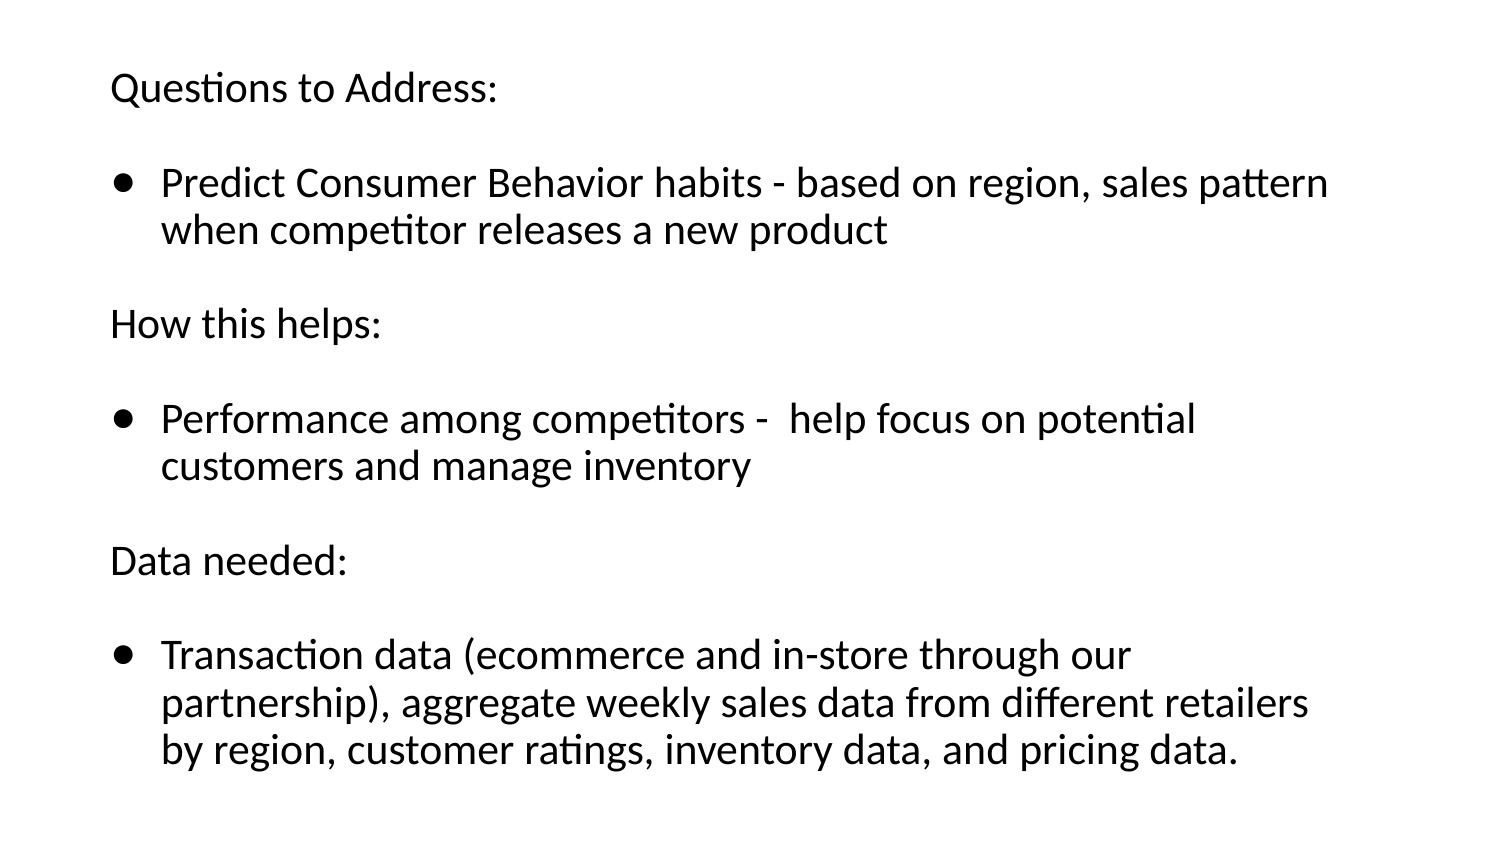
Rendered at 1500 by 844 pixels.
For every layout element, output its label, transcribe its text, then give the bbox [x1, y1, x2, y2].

list Questions to Address: Predict Consumer Behavior habits - based on region, sales pattern when competitor releases a new product How this helps: Performance among competitors - help focus on potential customers and manage inventory Data needed: Transaction data (ecommerce and in-store through our partnership), aggregate weekly sales data from different retailers by region, customer ratings, inventory data, and pricing data. [70, 50, 1368, 735]
